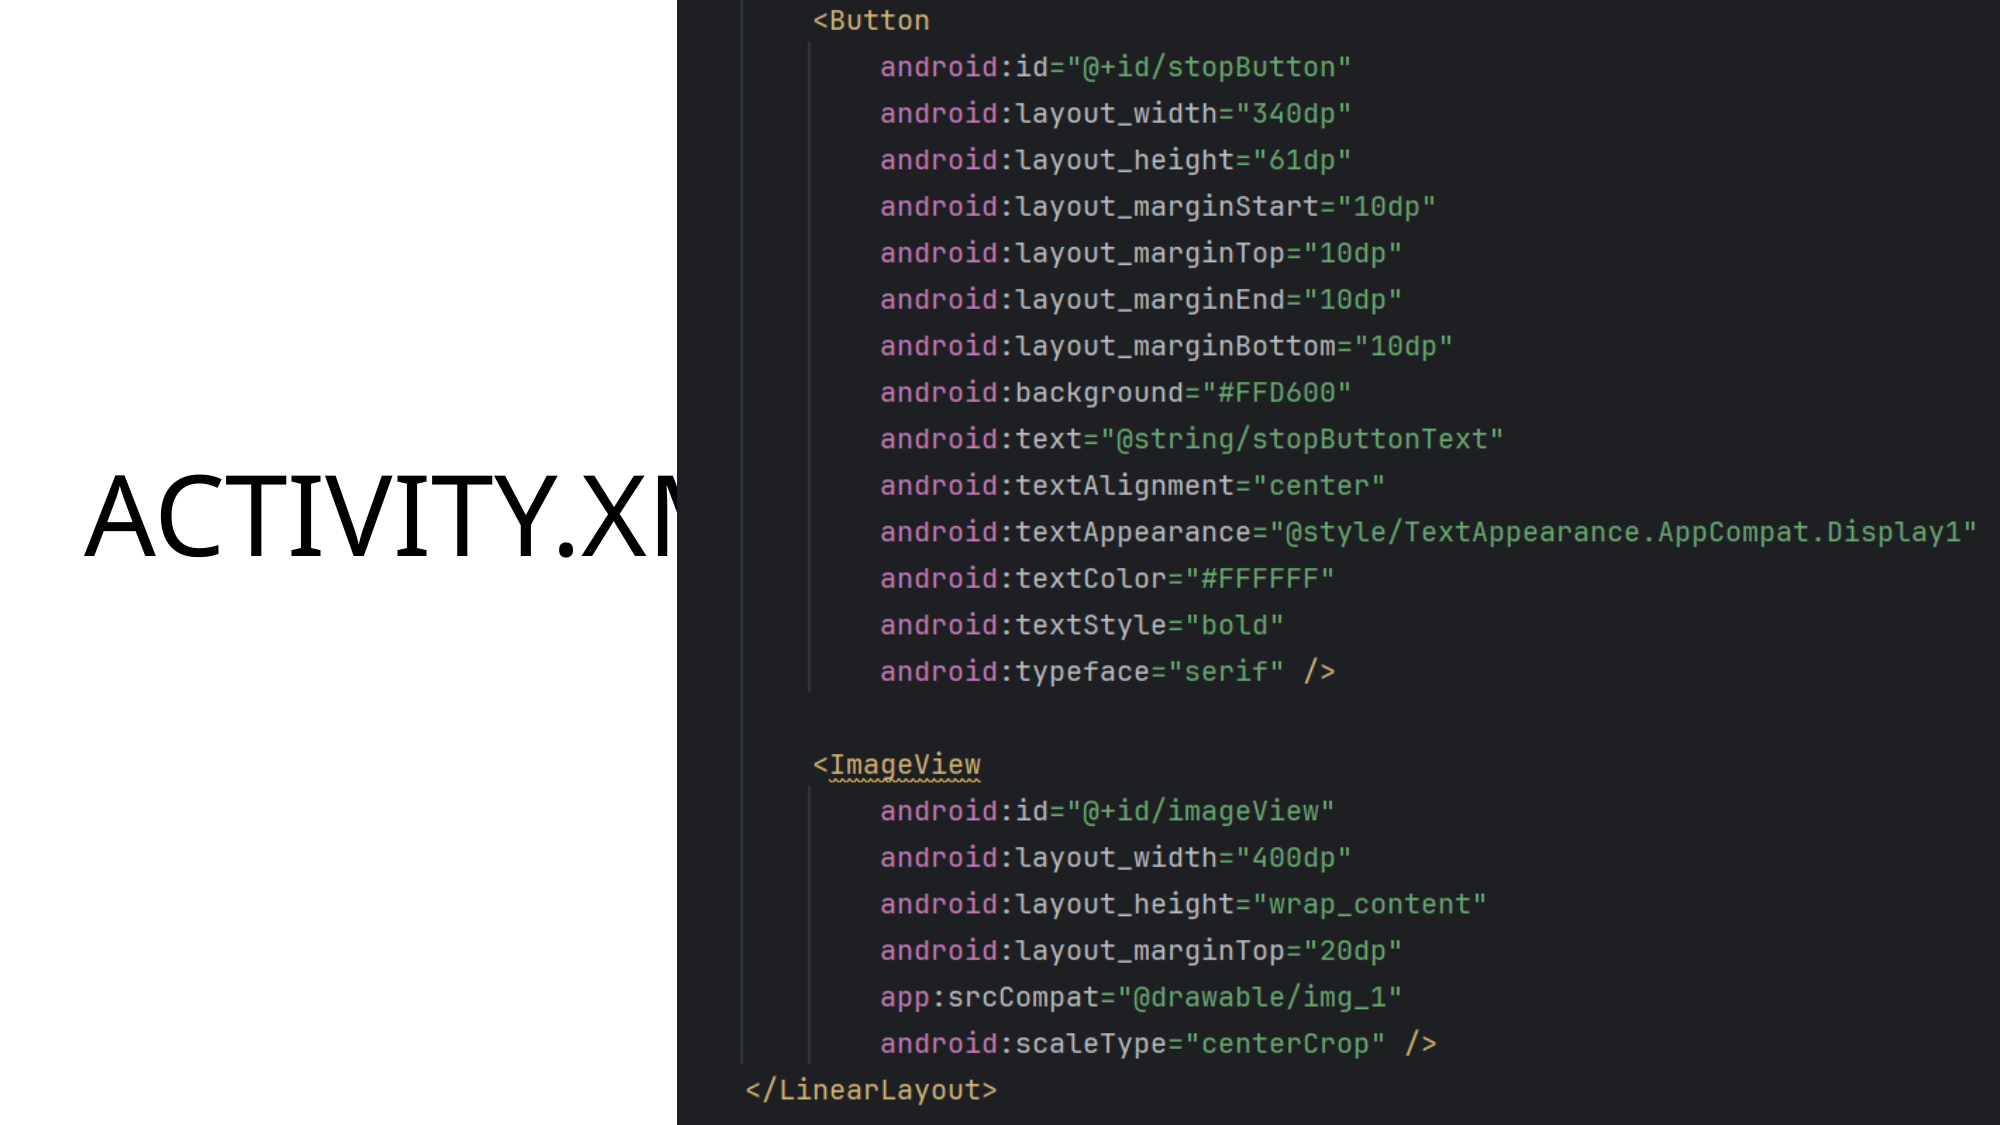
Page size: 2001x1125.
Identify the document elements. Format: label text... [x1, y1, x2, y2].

title Activity.xml [69, 387, 677, 652]
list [682, 4, 1997, 1122]
